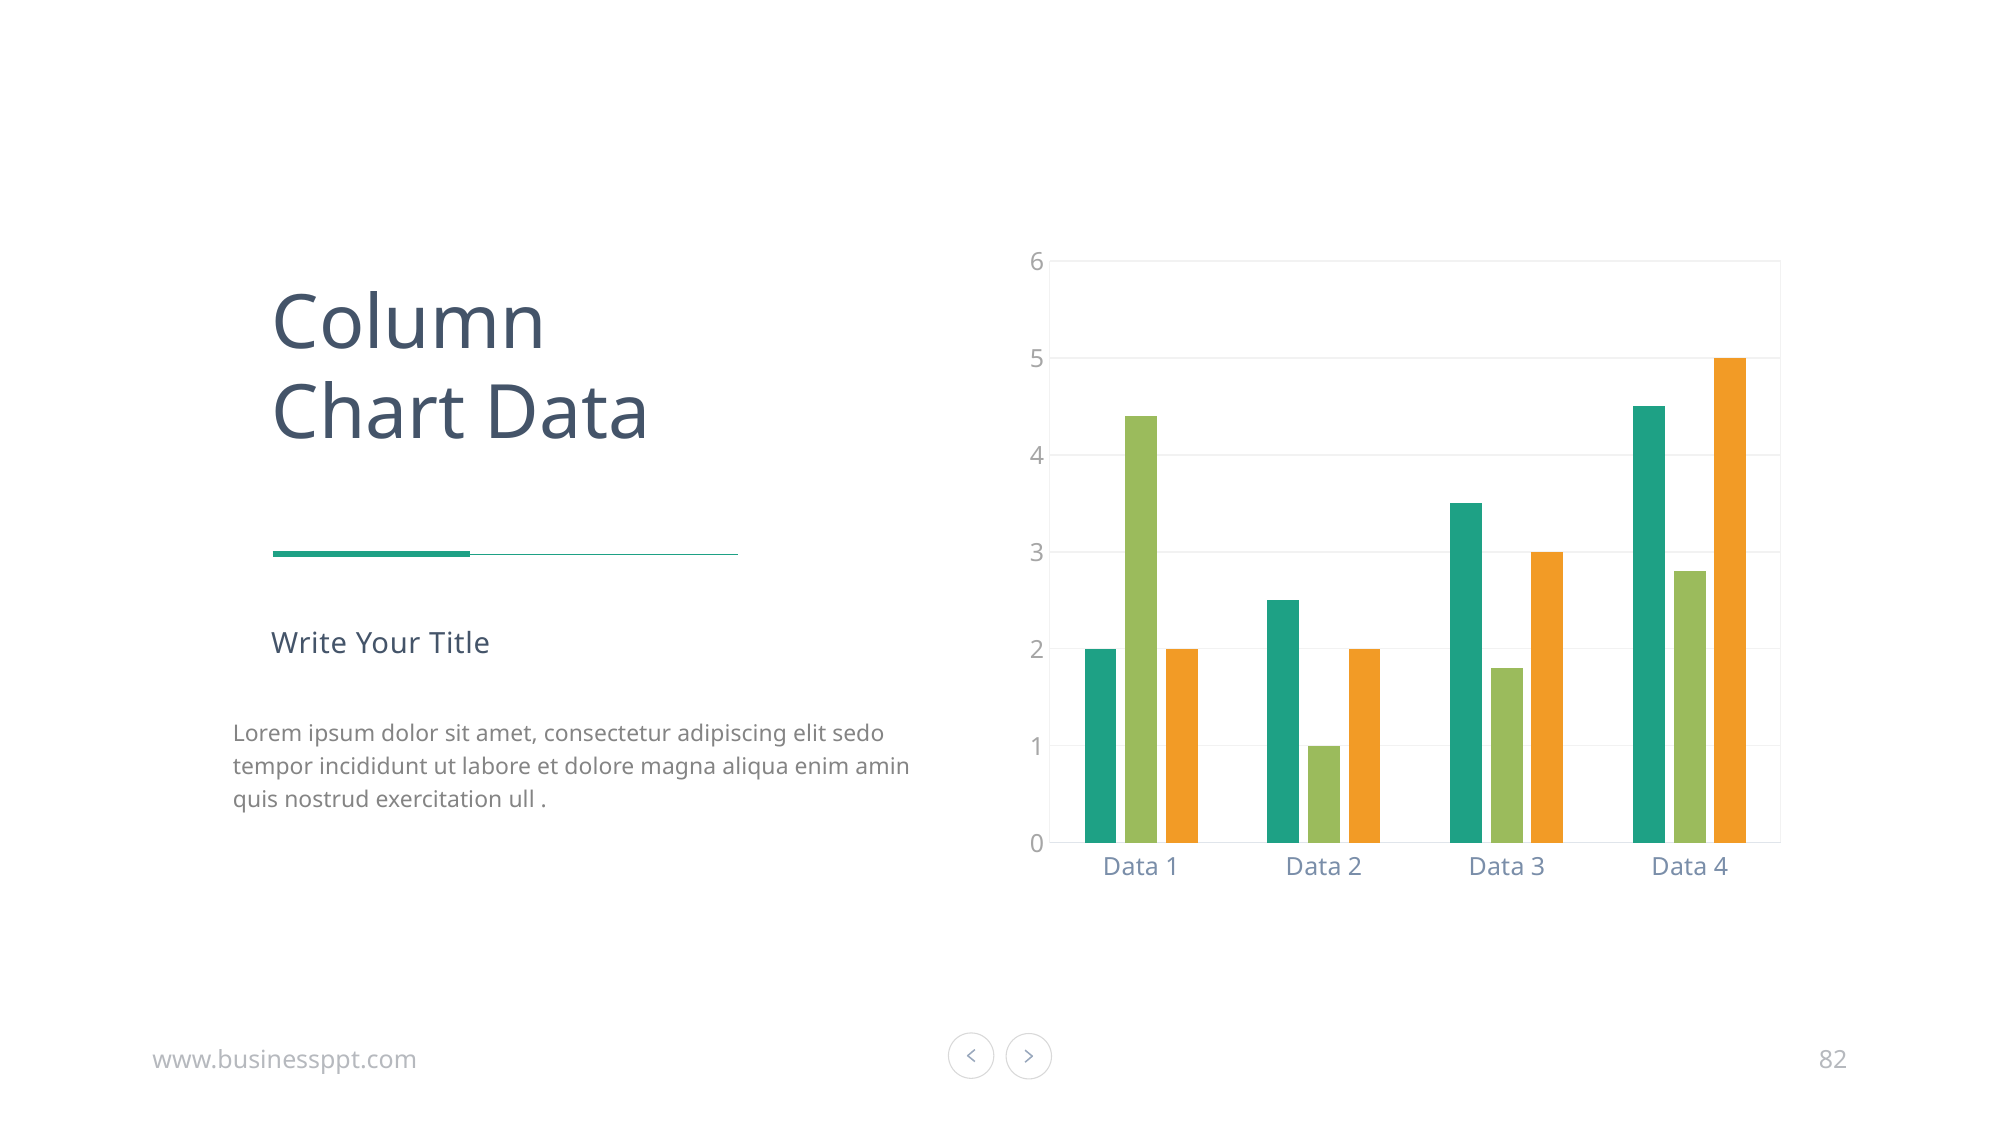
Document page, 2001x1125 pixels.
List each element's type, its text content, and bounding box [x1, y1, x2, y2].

chart [1014, 230, 1797, 897]
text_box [256, 266, 887, 822]
footer www.businessppt.com [137, 1030, 813, 1091]
slide_number 82 [1412, 1030, 1863, 1091]
